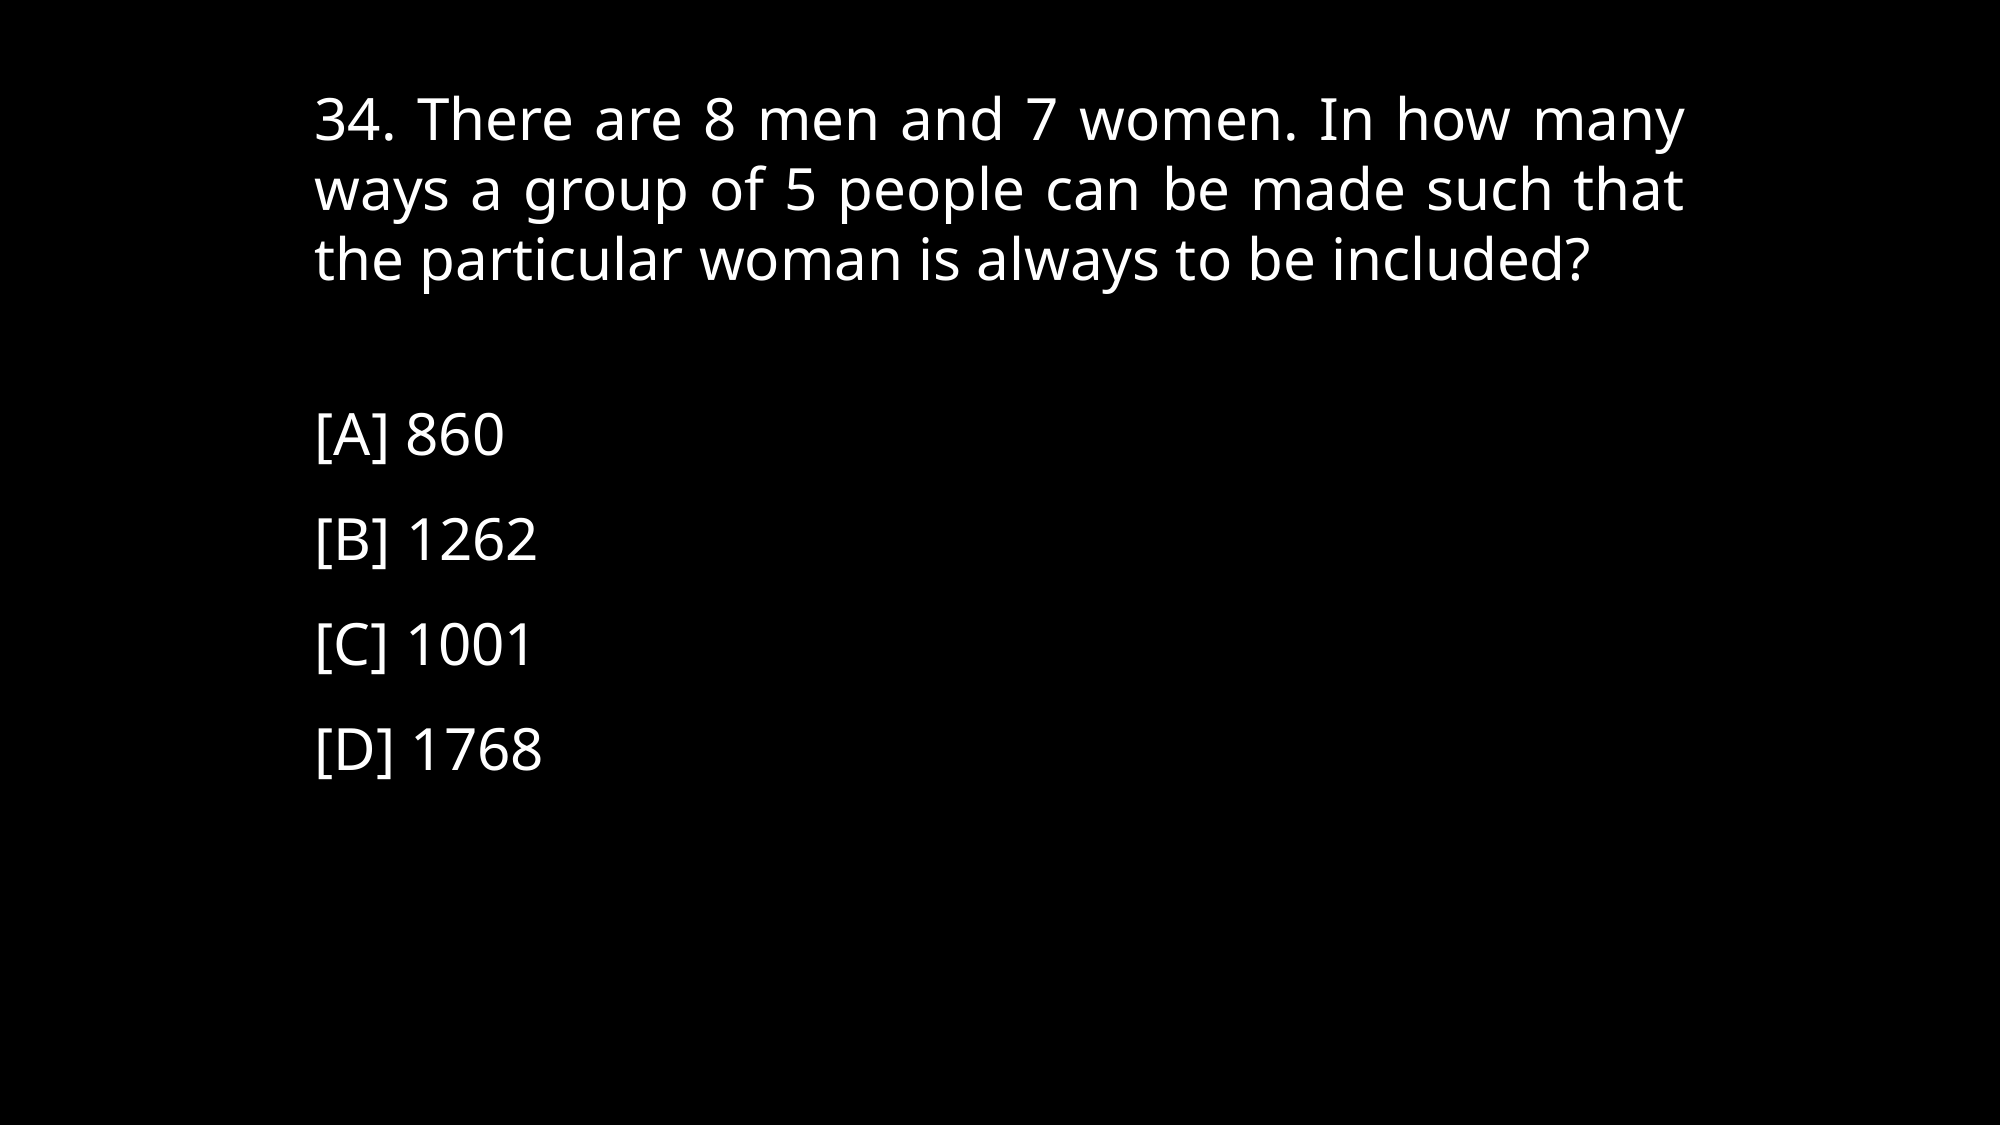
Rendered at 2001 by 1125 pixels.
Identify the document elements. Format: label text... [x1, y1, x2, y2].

text_box 34. There are 8 men and 7 women. In how many ways a group of 5 people can be made such that the particular woman is always to be included? [A] 860 [B] 1262 [C] 1001 [D] 1768 [300, 74, 1700, 790]
